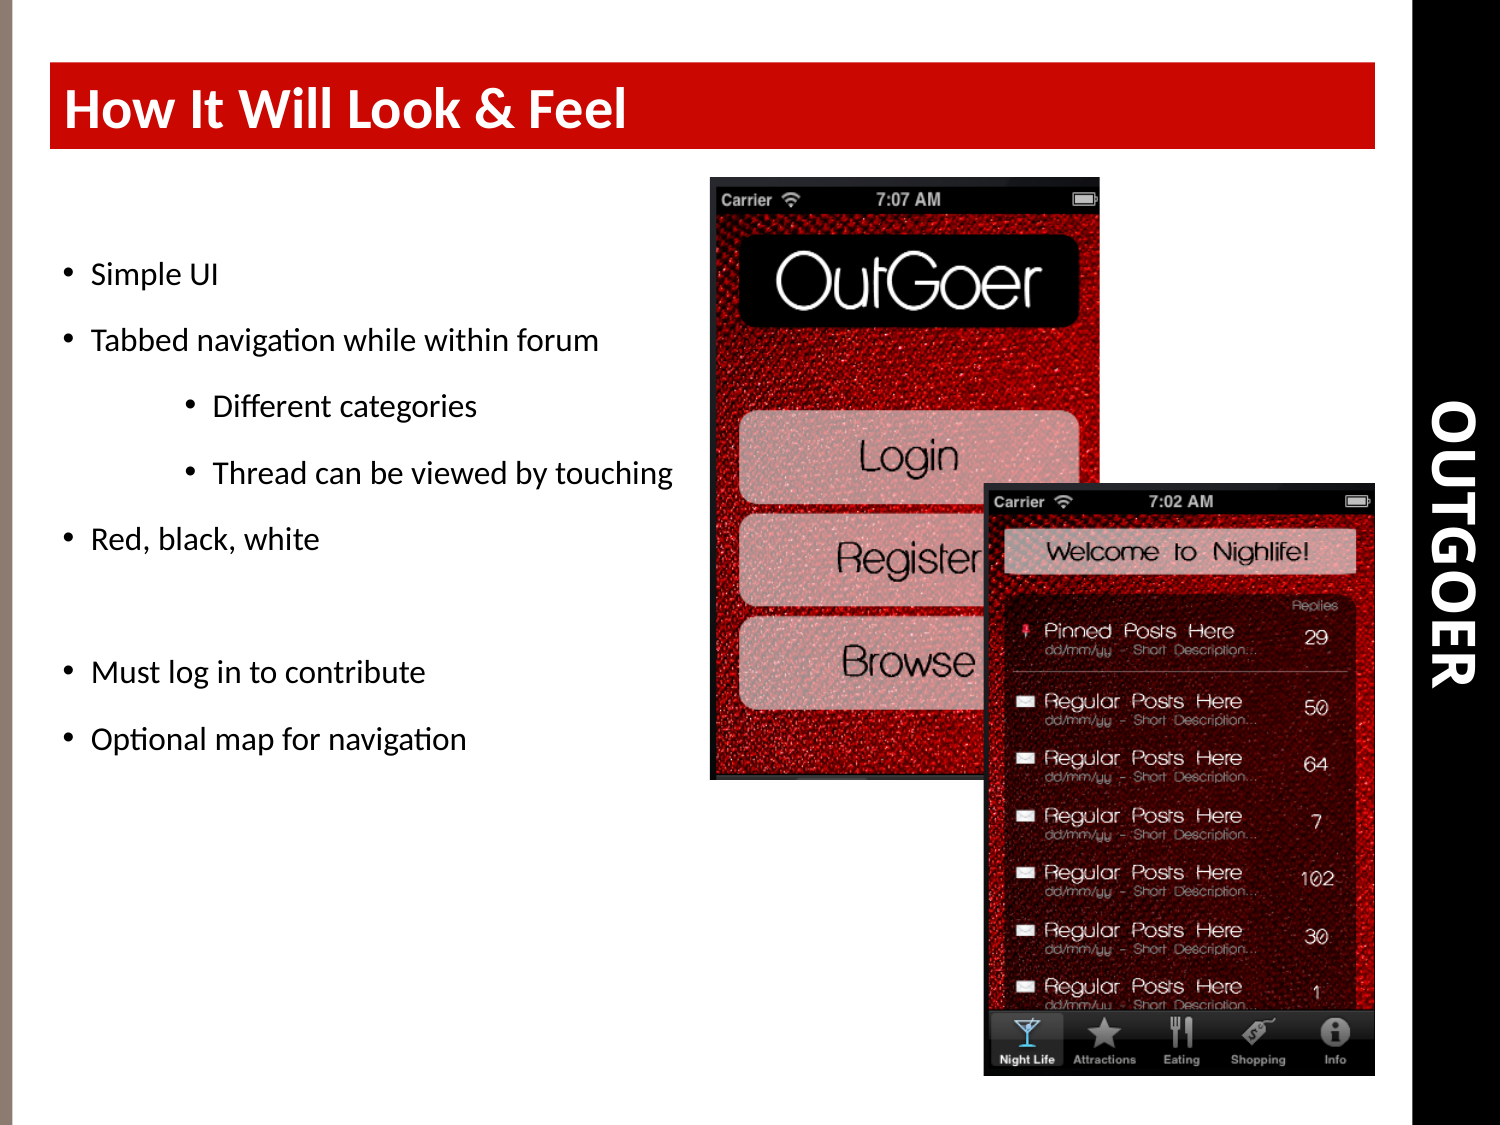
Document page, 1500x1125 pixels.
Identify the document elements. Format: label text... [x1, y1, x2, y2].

list How It Will Look & Feel [50, 62, 1375, 149]
picture [709, 177, 1376, 1076]
list Simple UI Tabbed navigation while within forum Different categories Thread can be viewed by touching Red, black, white Must log in to contribute Optional map for navigation [47, 177, 796, 1075]
title OutGoer [1412, 62, 1500, 1025]
